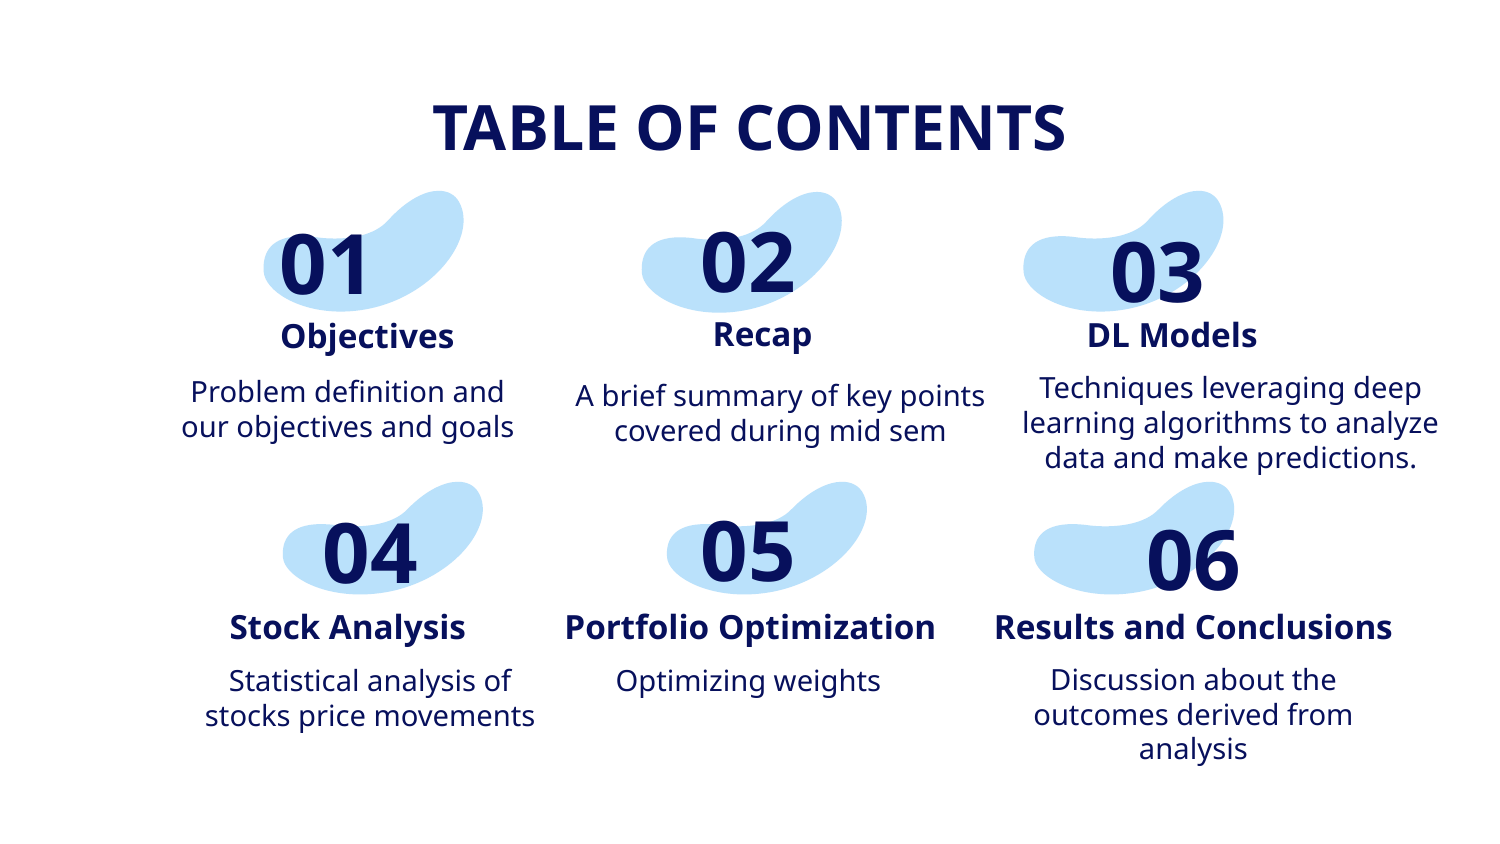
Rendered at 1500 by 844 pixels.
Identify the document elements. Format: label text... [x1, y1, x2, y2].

title Recap [578, 316, 932, 362]
title 01 [143, 207, 512, 316]
subtitle Discussion about the outcomes derived from analysis [1009, 645, 1378, 777]
title Objectives [183, 299, 552, 373]
subtitle A brief summary of key points covered during mid sem [551, 362, 985, 468]
title Portfolio Optimization [536, 591, 953, 664]
title DL Models [932, 299, 1413, 373]
subtitle Statistical analysis of stocks price movements [186, 647, 554, 778]
subtitle Optimizing weights [564, 647, 933, 778]
title 06 [1009, 504, 1378, 609]
title Stock Analysis [128, 591, 536, 664]
title Results and Conclusions [953, 591, 1434, 664]
title 03 [973, 215, 1342, 324]
subtitle Problem definition and our objectives and goals [164, 358, 532, 472]
title 02 [564, 202, 933, 316]
title 05 [564, 494, 933, 603]
subtitle Techniques leveraging deep learning algorithms to analyze data and make predictions. [985, 354, 1477, 468]
title 04 [186, 498, 554, 603]
title TABLE OF CONTENTS [75, 72, 1425, 153]
